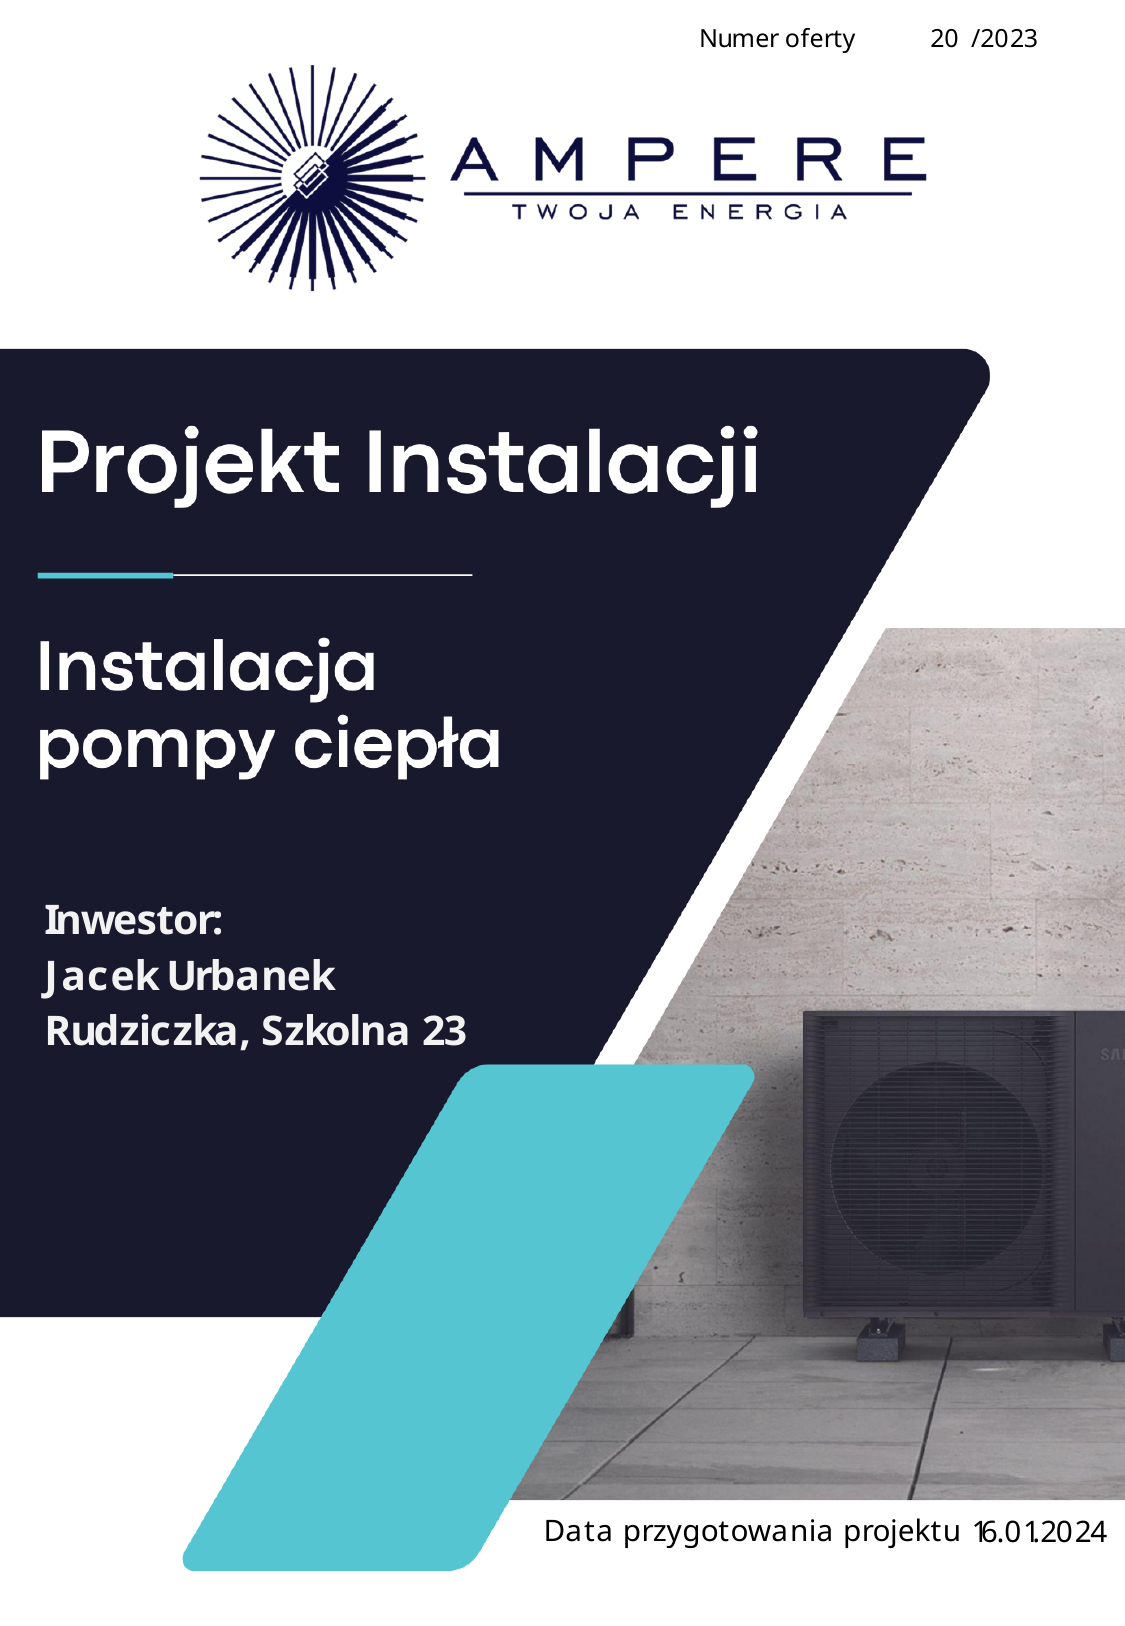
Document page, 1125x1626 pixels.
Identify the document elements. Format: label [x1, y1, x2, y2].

text_box [589, 0, 1125, 72]
text_box [127, 1498, 1125, 1563]
picture [0, 0, 1125, 1625]
text_box [35, 892, 757, 1059]
